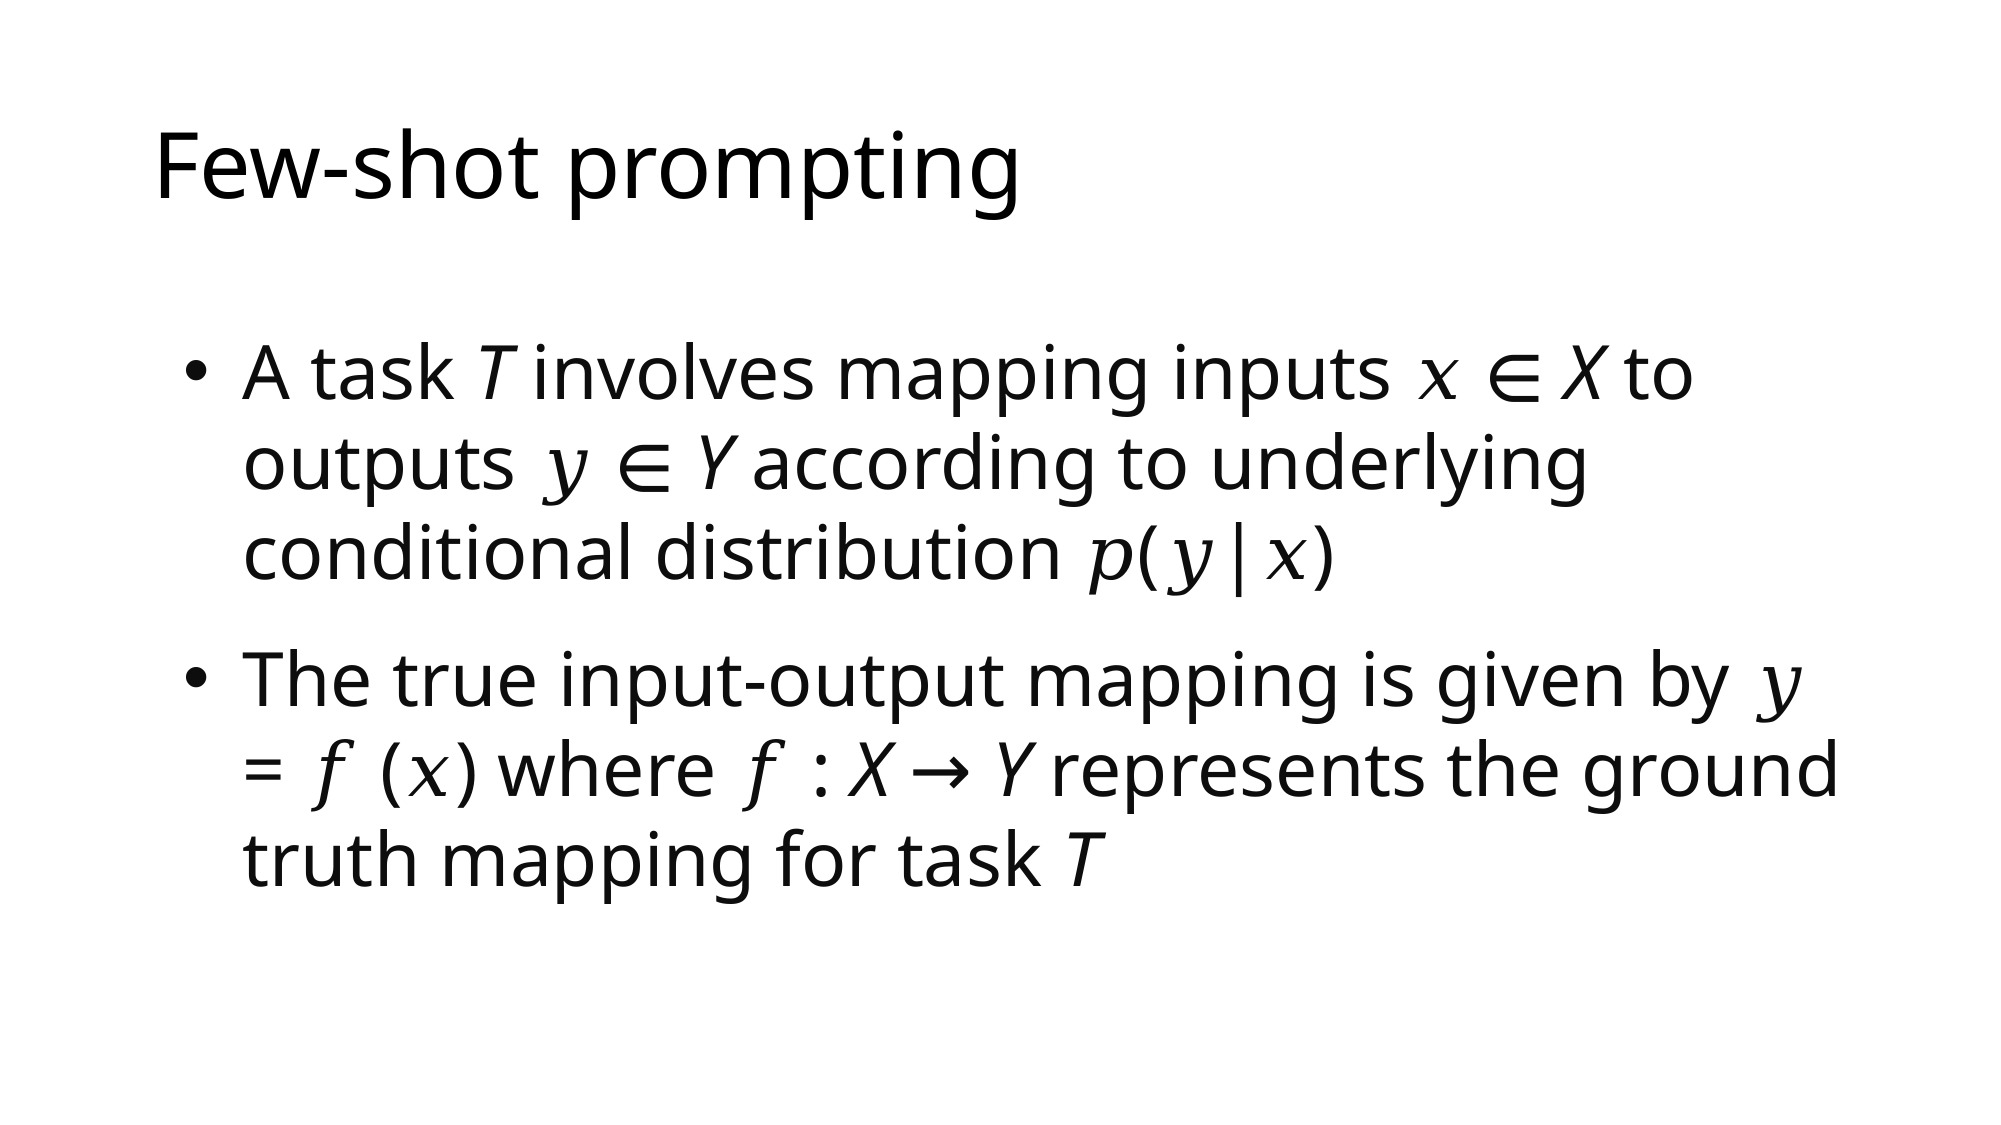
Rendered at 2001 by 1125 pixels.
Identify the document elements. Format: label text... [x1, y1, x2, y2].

title Few-shot prompting [137, 59, 1863, 278]
text_box A task T involves mapping inputs 𝑥 ∈ X to outputs 𝑦 ∈ Y according to underlying conditional distribution 𝑝(𝑦|𝑥) The true input-output mapping is given by 𝑦 = 𝑓 (𝑥) where 𝑓 : X → Y represents the ground truth mapping for task T [168, 316, 1863, 910]
